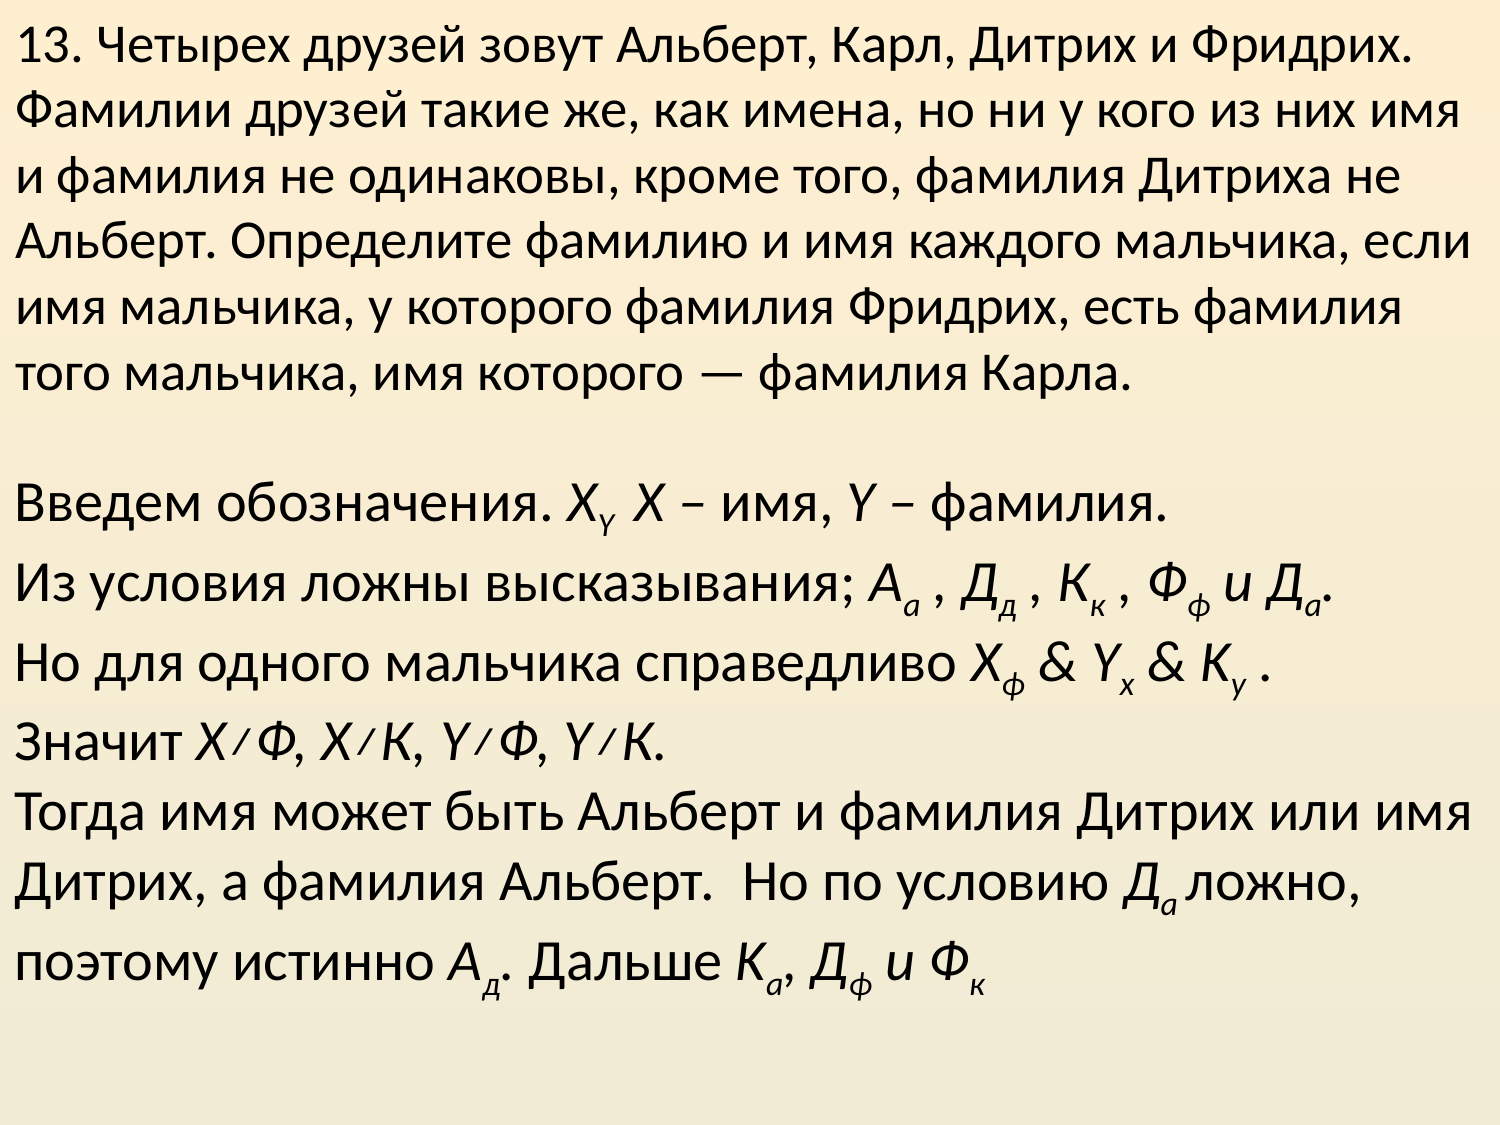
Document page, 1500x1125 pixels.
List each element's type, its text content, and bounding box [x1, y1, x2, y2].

text_box Введем обозначения. XY X – имя, Y – фамилия. Из условия ложны высказывания; Аа , Дд , Кк , Фф и Да. Но для одного мальчика справедливо Xф & Yx & Ky . Значит Х≠Ф, Х≠К, Y≠Ф, Y≠К. Тогда имя может быть Альберт и фамилия Дитрих или имя Дитрих, а фамилия Альберт. Но по условию Да ложно, поэтому истинно Ад. Дальше Kа, Дф и Фк [0, 456, 1500, 1010]
list 13. Четырех друзей зовут Альберт, Карл, Дитрих и Фридрих. Фамилии друзей такие же, как имена, но ни у кого из них имя и фамилия не одинаковы, кроме того, фамилия Дитриха не Альберт. Определите фамилию и имя каждого мальчика, если имя мальчика, у которого фамилия Фридрих, есть фамилия того мальчика, имя которого — фамилия Карла. [0, 0, 1500, 456]
